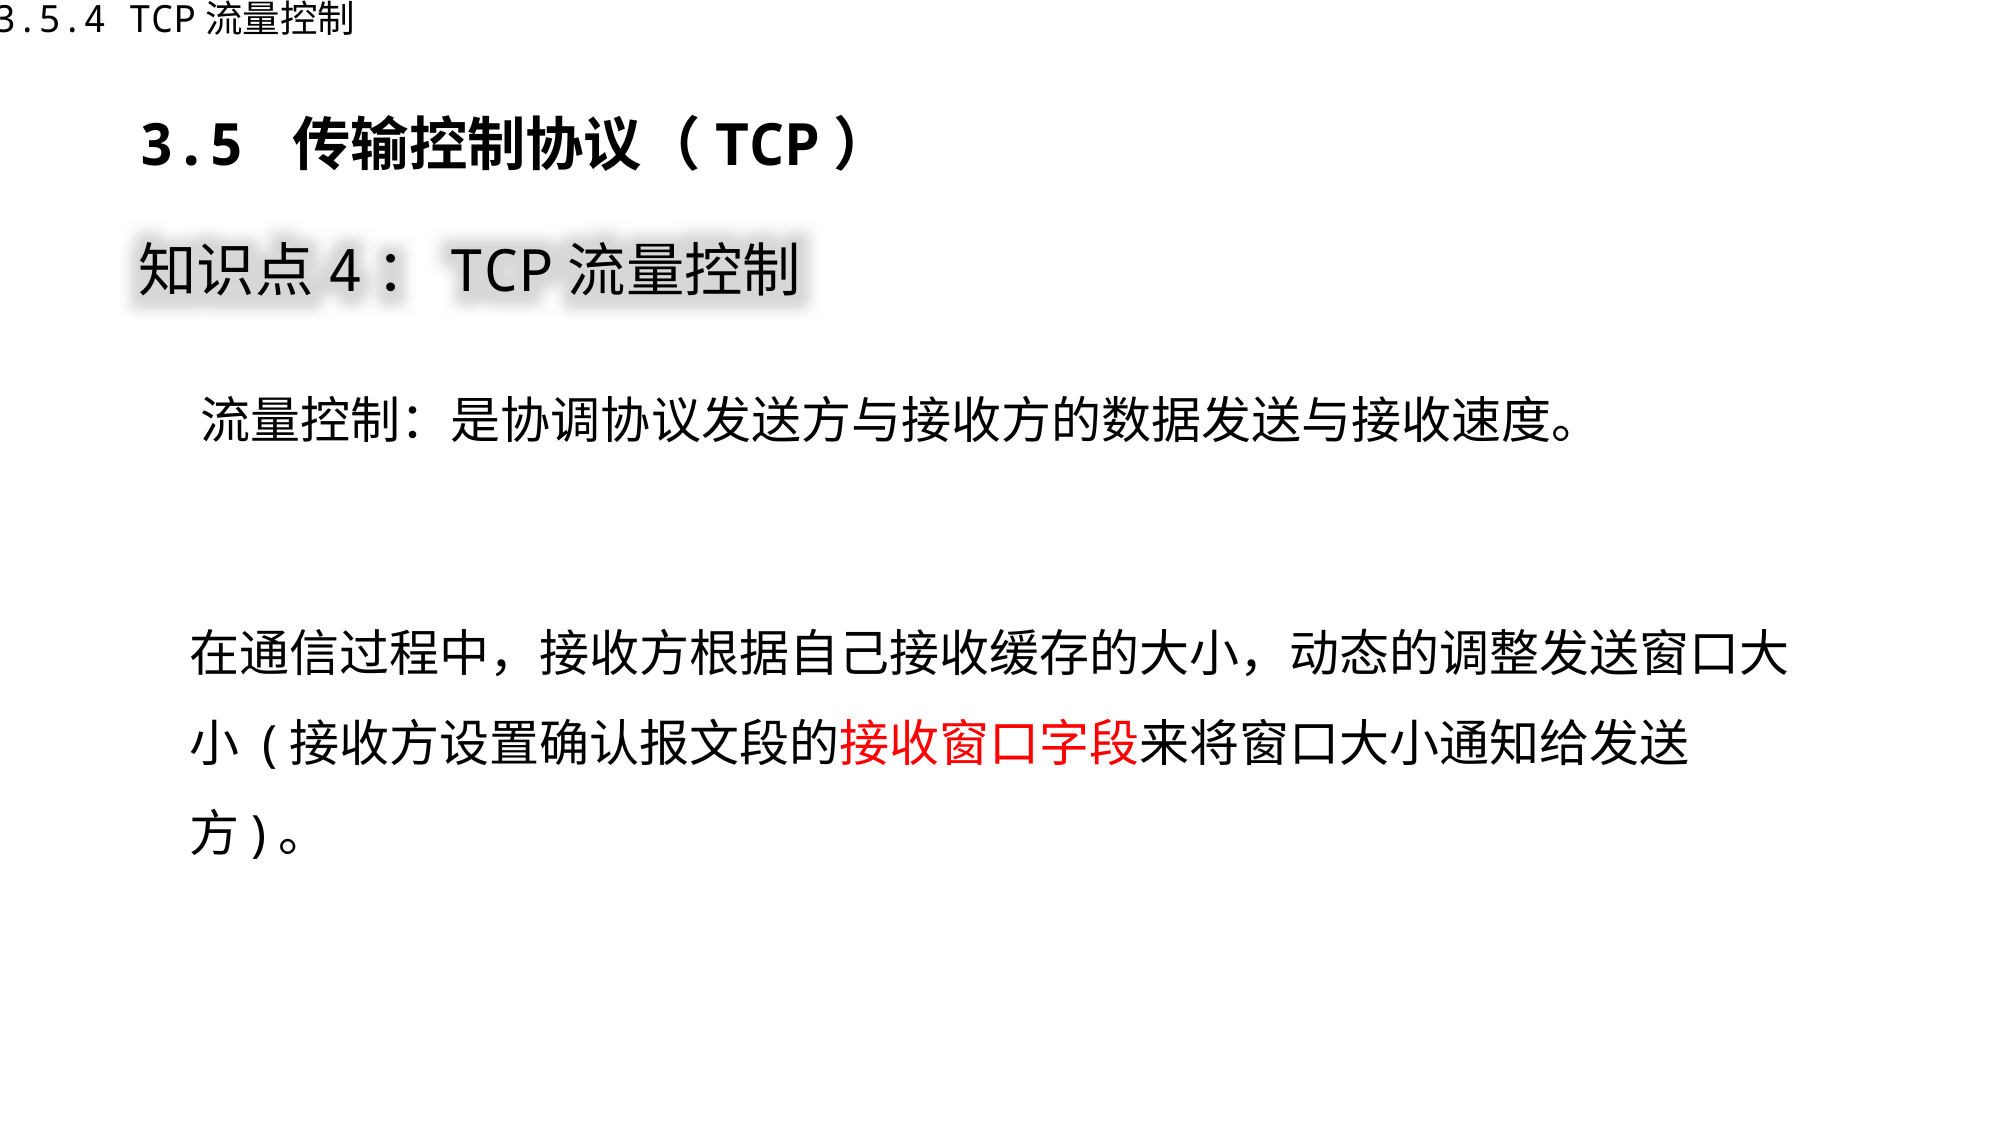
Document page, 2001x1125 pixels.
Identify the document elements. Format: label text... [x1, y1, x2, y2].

text_box 流量控制：是协调协议发送方与接收方的数据发送与接收速度。 [186, 350, 1827, 456]
text_box 3.5 传输控制协议（TCP） [120, 97, 1568, 155]
text_box 知识点4：TCP流量控制 [120, 172, 1945, 329]
text_box 3.5.4 TCP流量控制 [0, 0, 370, 48]
text_box 在通信过程中，接收方根据自己接收缓存的大小，动态的调整发送窗口大小 (接收方设置确认报文段的接收窗口字段来将窗口大小通知给发送方)。 [174, 584, 1816, 869]
